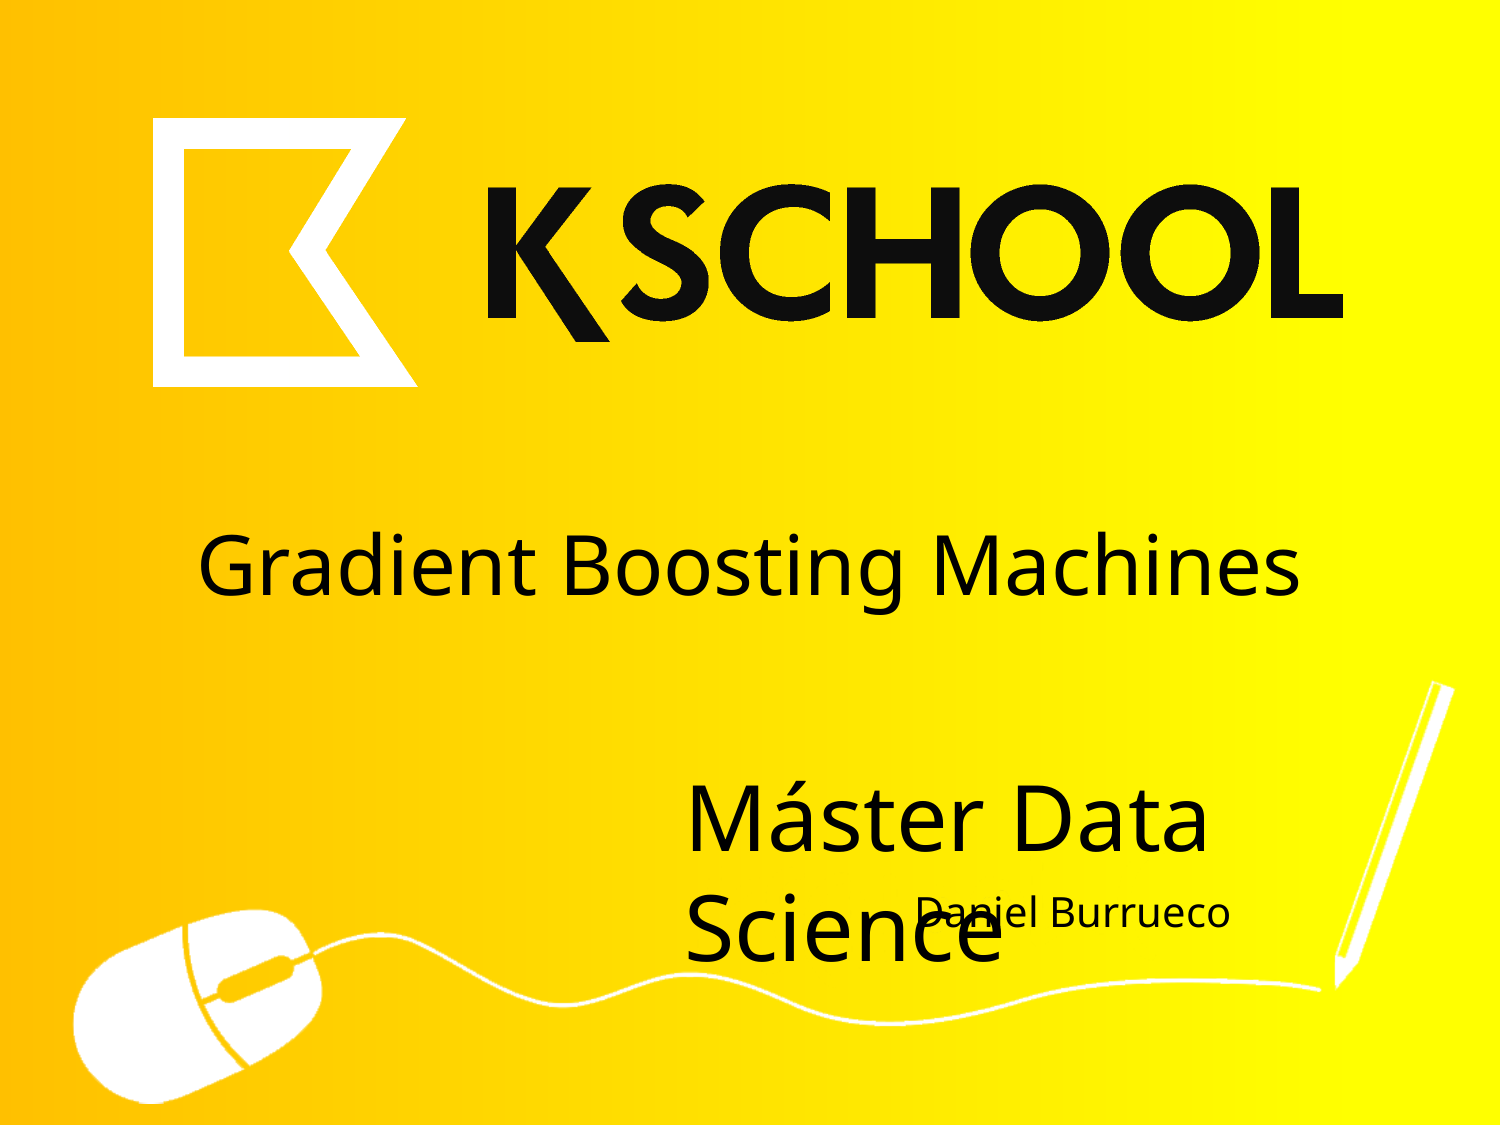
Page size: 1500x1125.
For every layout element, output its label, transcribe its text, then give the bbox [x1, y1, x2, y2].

picture [153, 118, 1343, 387]
text_box Gradient Boosting Machines [181, 504, 1319, 620]
picture [7, 646, 1489, 1104]
